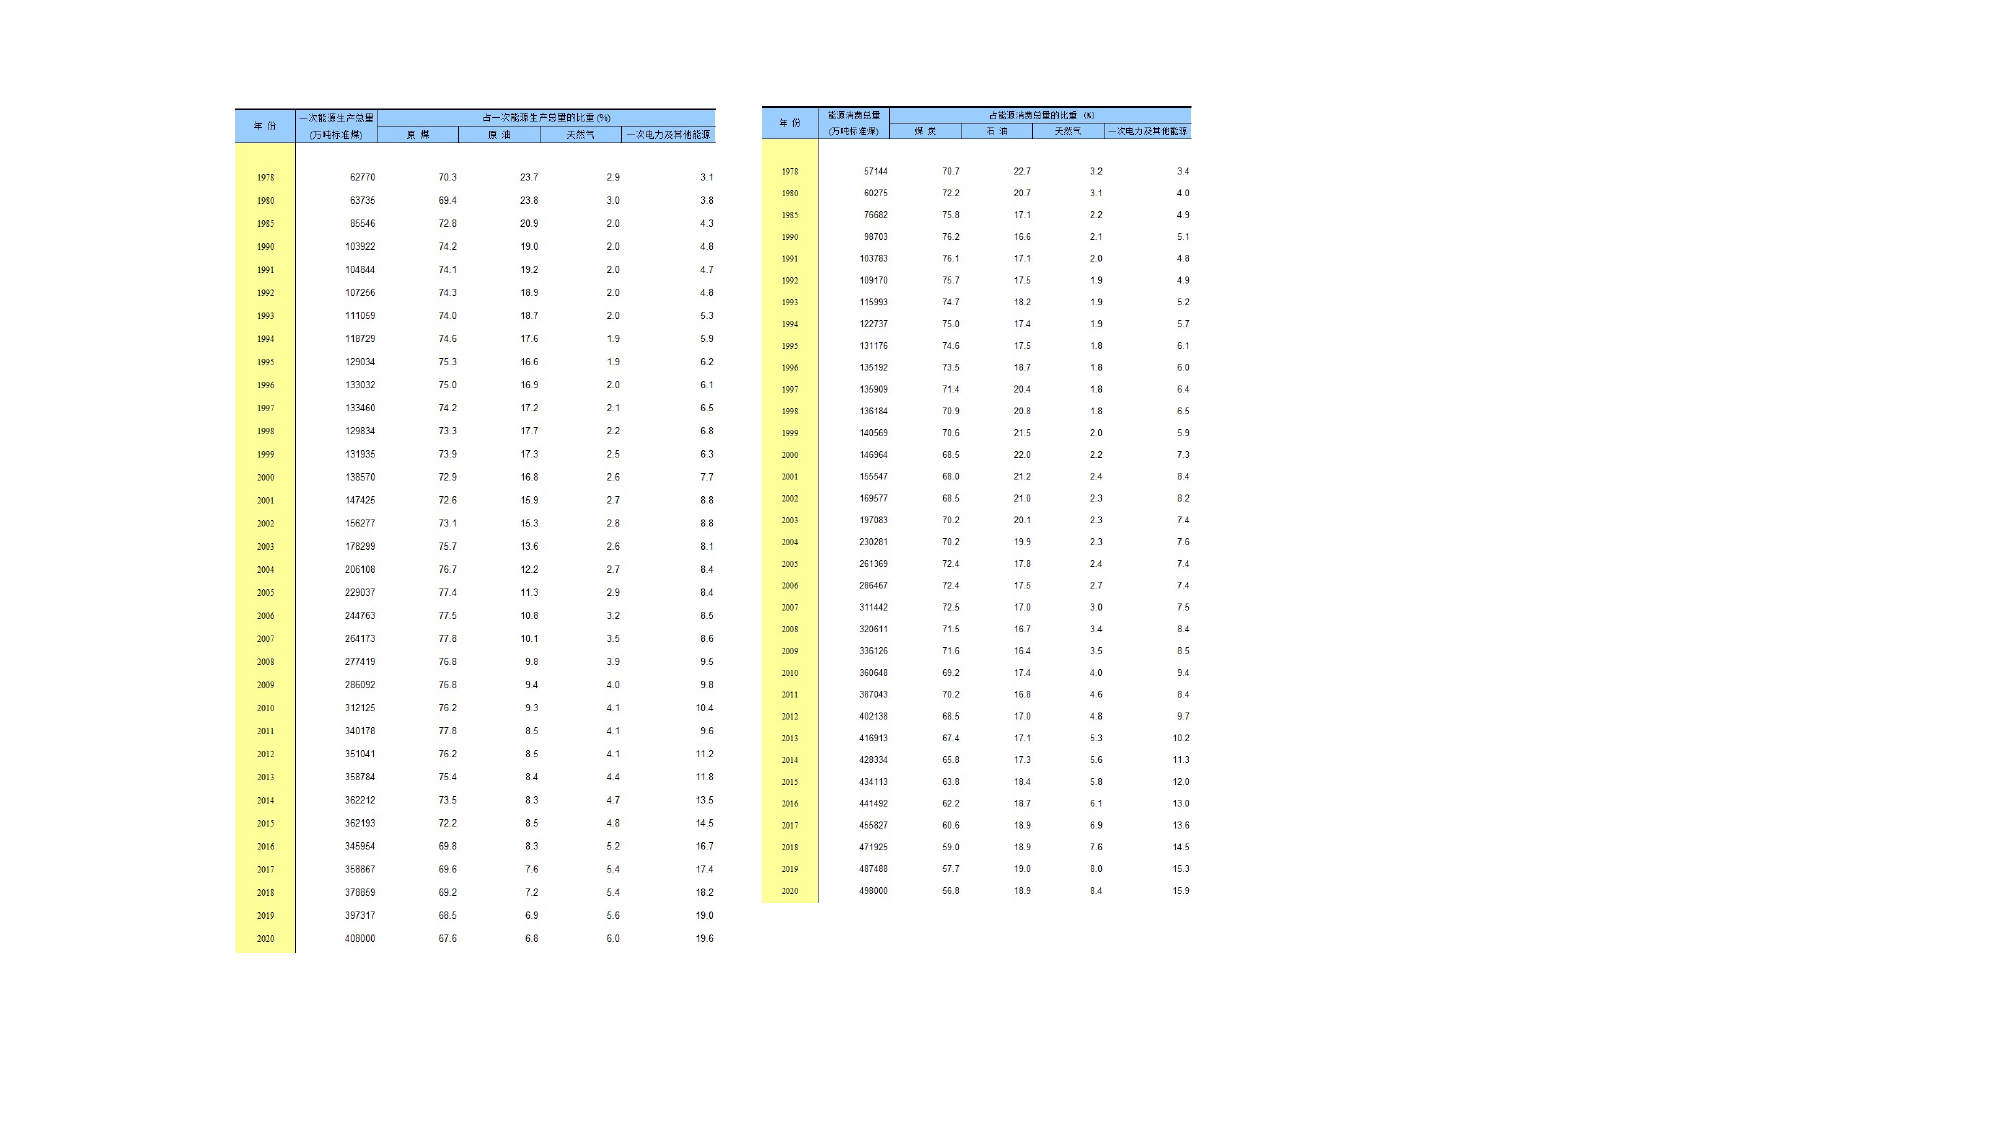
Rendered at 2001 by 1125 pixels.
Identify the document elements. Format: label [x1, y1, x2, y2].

picture [761, 105, 1196, 903]
picture [235, 105, 732, 953]
